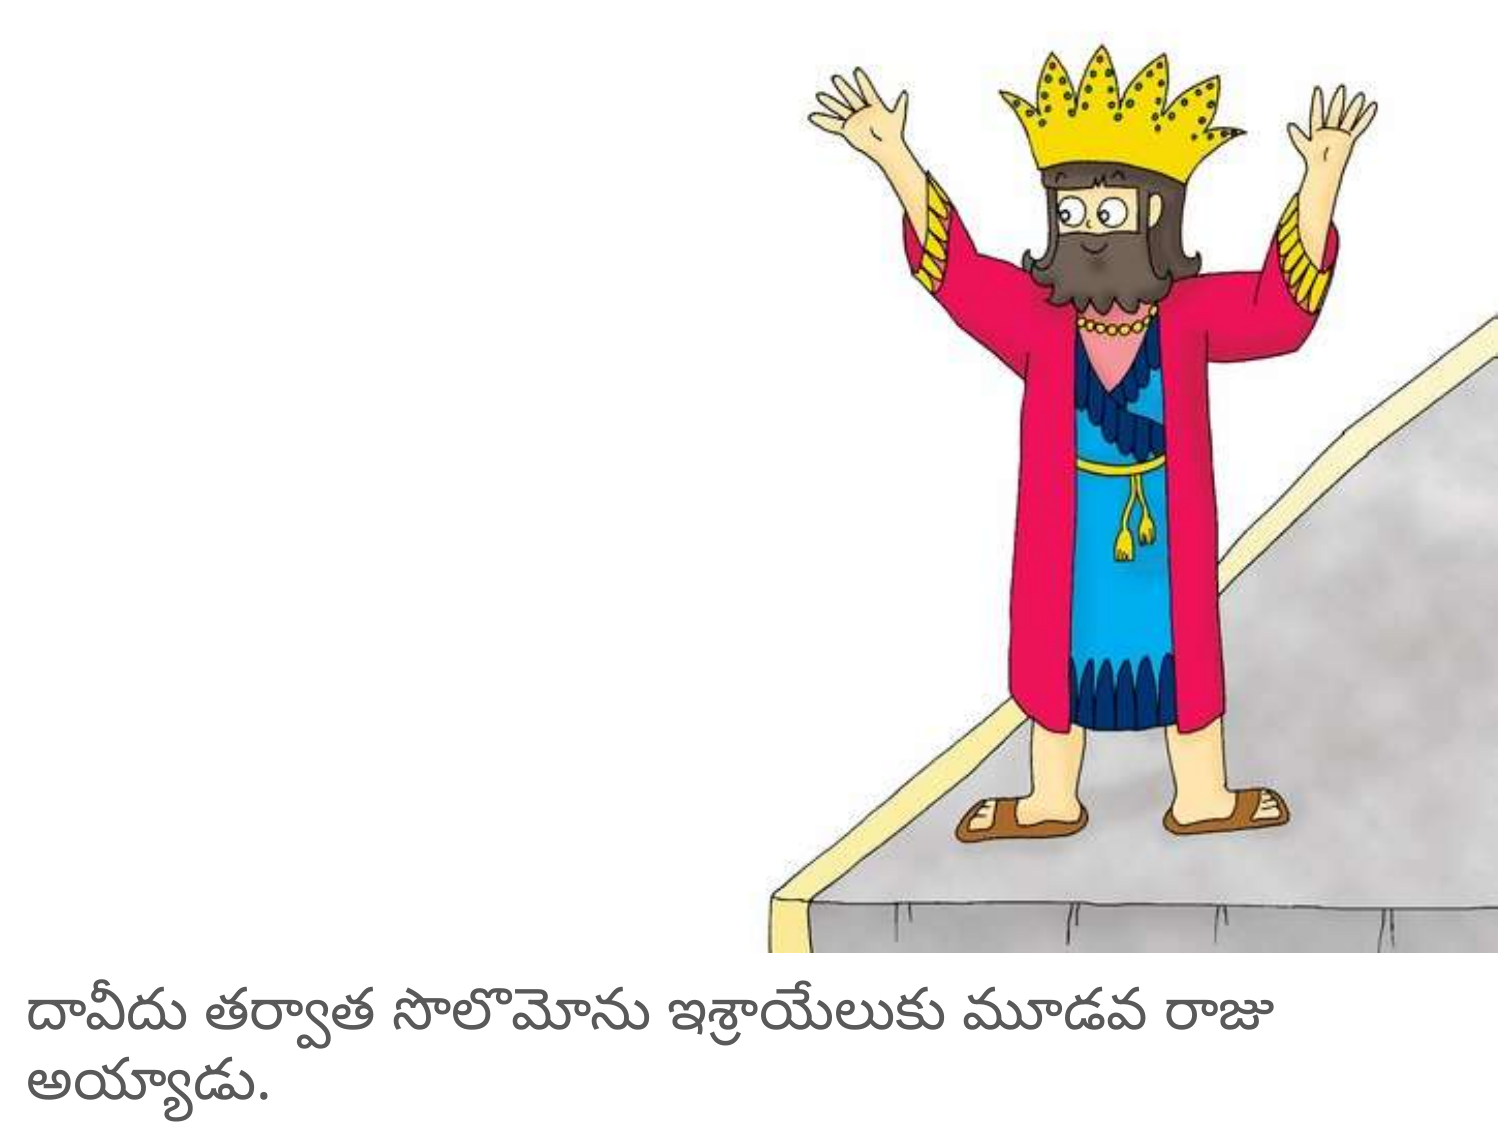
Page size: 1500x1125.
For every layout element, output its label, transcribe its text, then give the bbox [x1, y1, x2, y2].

text_box దావీదు తర్వాత సొలొమోను ఇశ్రాయేలుకు మూడవ రాజు అయ్యాడు. [11, 964, 1483, 1119]
picture [155, 0, 1498, 953]
